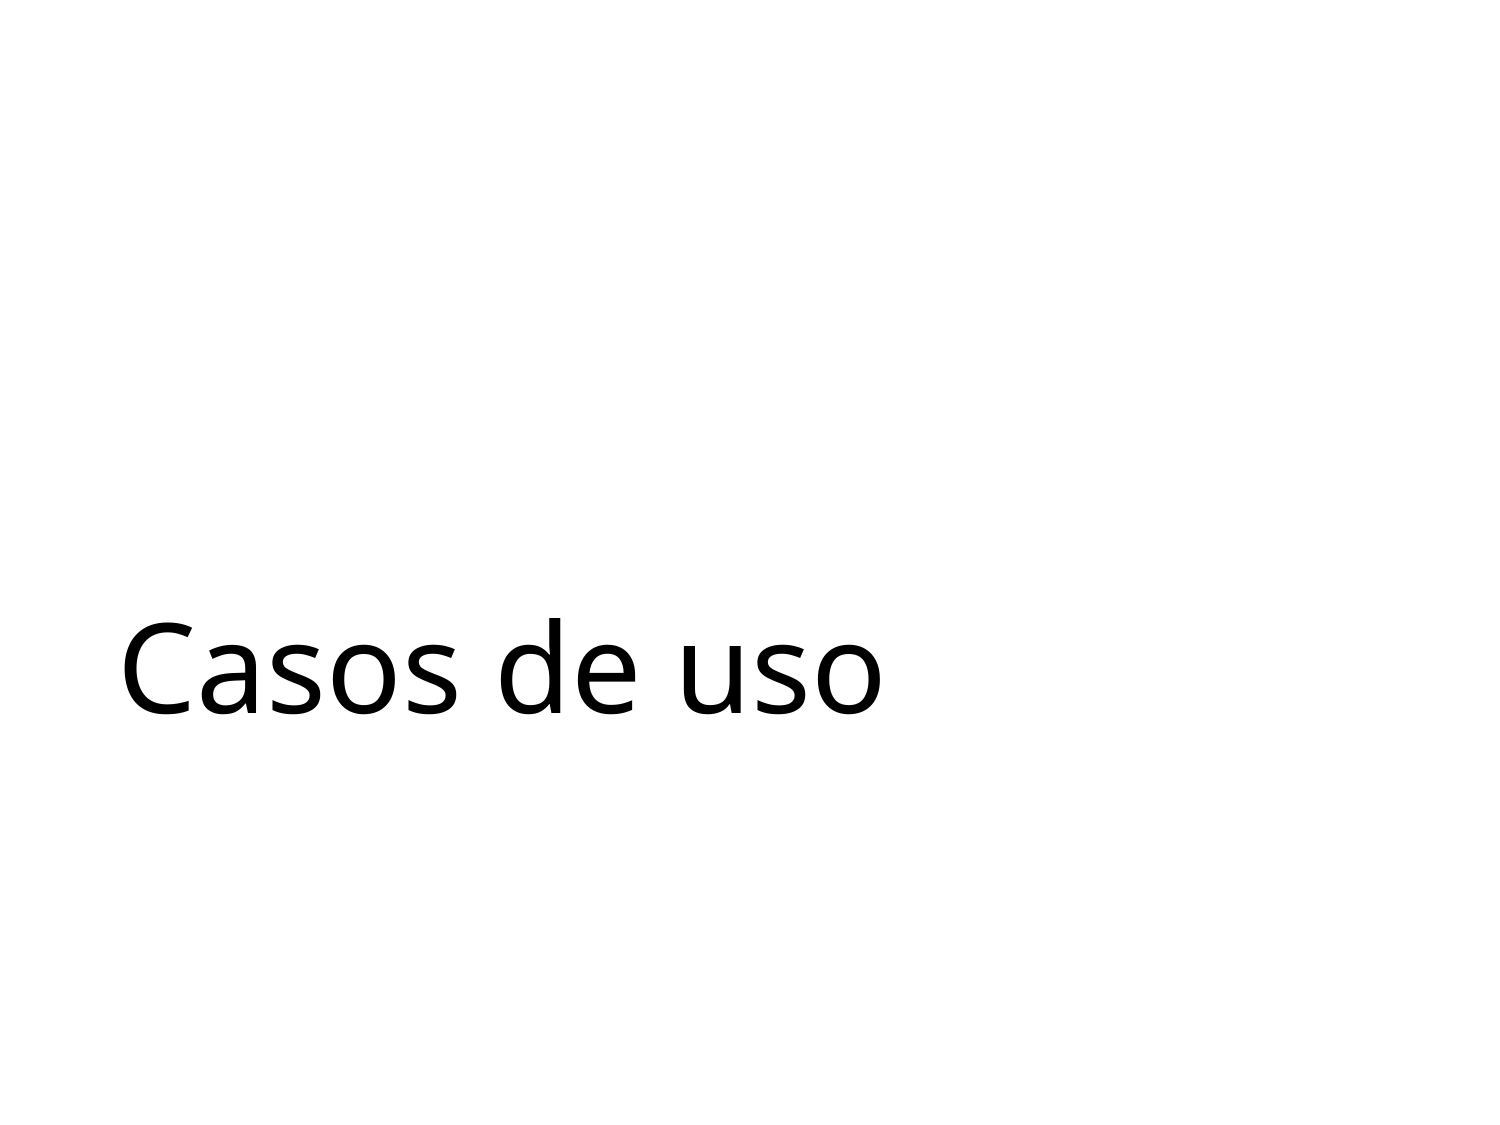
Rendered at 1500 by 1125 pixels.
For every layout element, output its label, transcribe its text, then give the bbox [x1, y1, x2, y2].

title Casos de uso [102, 280, 1397, 749]
